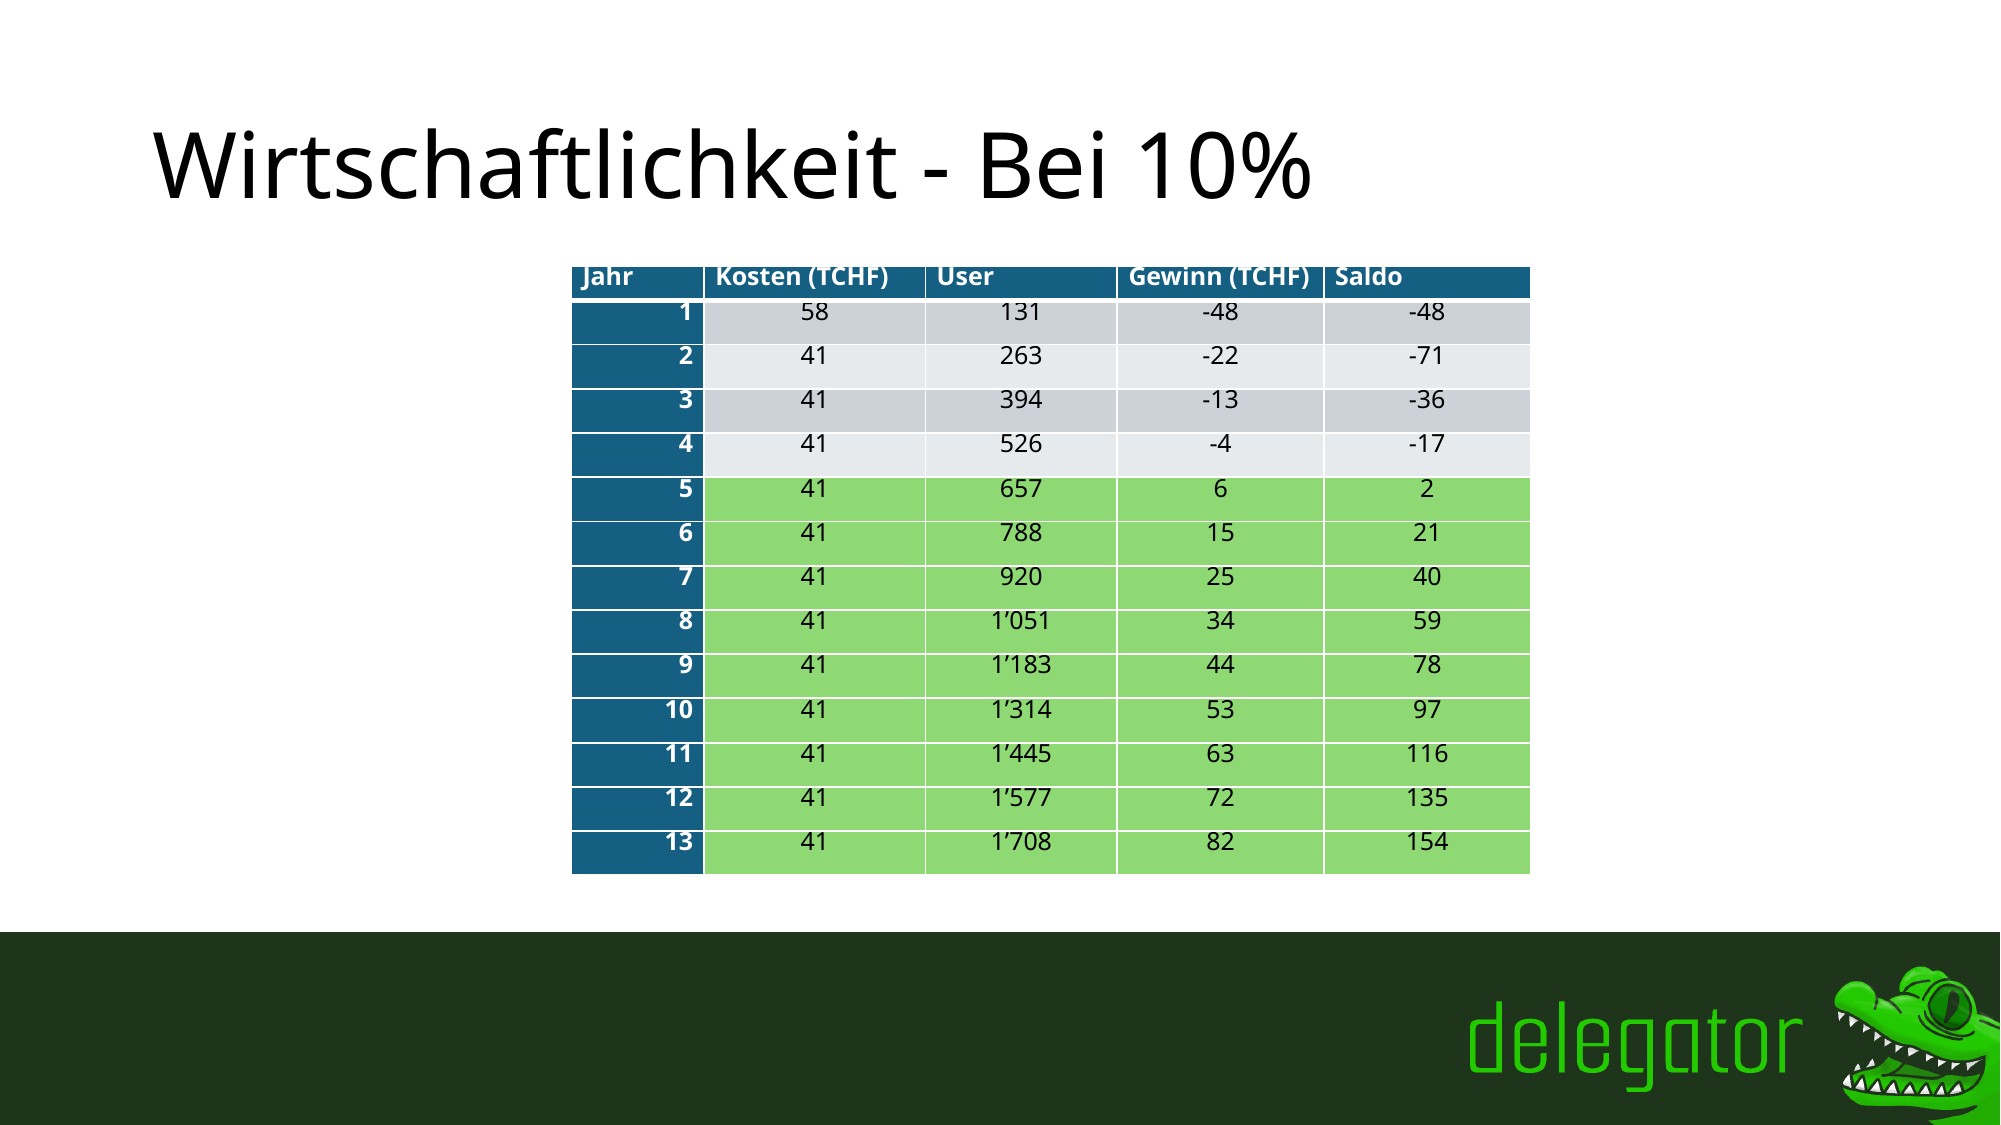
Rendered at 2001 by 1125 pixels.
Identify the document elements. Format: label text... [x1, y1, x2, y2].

table_cell 1’708 [926, 832, 1116, 874]
table_cell 4 [572, 434, 703, 476]
table_cell 41 [705, 832, 925, 874]
table_cell 1 [572, 303, 703, 344]
table_cell -22 [1118, 345, 1323, 388]
table_cell 72 [1118, 788, 1323, 830]
table_cell 41 [705, 744, 925, 786]
table_cell -4 [1118, 434, 1323, 476]
table_cell 40 [1325, 567, 1530, 609]
table_cell 1’314 [926, 699, 1116, 742]
table_cell 41 [705, 611, 925, 653]
table_cell 2 [1325, 478, 1530, 521]
table_header Saldo [1325, 267, 1530, 298]
table_header User [926, 267, 1116, 298]
table_cell 58 [705, 303, 925, 344]
table_cell 2 [572, 345, 703, 388]
table_cell 63 [1118, 744, 1323, 786]
table_cell 41 [705, 567, 925, 609]
table_cell 920 [926, 567, 1116, 609]
table_cell 10 [572, 699, 703, 742]
table_cell -48 [1118, 303, 1323, 344]
table_cell 788 [926, 522, 1116, 565]
table_cell 1’577 [926, 788, 1116, 830]
table_cell 25 [1118, 567, 1323, 609]
table_cell 13 [572, 832, 703, 874]
table_cell 41 [705, 478, 925, 521]
table_cell 5 [572, 478, 703, 521]
table_cell 3 [572, 390, 703, 432]
table_cell 59 [1325, 611, 1530, 653]
table_cell -17 [1325, 434, 1530, 476]
table_cell 131 [926, 303, 1116, 344]
table_cell -48 [1325, 303, 1530, 344]
table_header Gewinn (TCHF) [1118, 267, 1323, 298]
table_cell 21 [1325, 522, 1530, 565]
table_cell 41 [705, 390, 925, 432]
table_cell 97 [1325, 699, 1530, 742]
table_cell 15 [1118, 522, 1323, 565]
table_cell 78 [1325, 655, 1530, 697]
table_cell 394 [926, 390, 1116, 432]
table_cell 82 [1118, 832, 1323, 874]
table_cell 41 [705, 788, 925, 830]
table_cell 41 [705, 699, 925, 742]
table_cell 154 [1325, 832, 1530, 874]
table_cell 526 [926, 434, 1116, 476]
table_cell 1’445 [926, 744, 1116, 786]
table_cell 1’051 [926, 611, 1116, 653]
table_header Jahr [572, 267, 703, 298]
table_cell 6 [572, 522, 703, 565]
table_cell 41 [705, 522, 925, 565]
table_cell 8 [572, 611, 703, 653]
table_cell 41 [705, 655, 925, 697]
picture [0, 931, 2000, 1125]
table_cell -71 [1325, 345, 1530, 388]
table_cell 53 [1118, 699, 1323, 742]
table_cell 41 [705, 345, 925, 388]
table_cell 263 [926, 345, 1116, 388]
table_cell -36 [1325, 390, 1530, 432]
table_cell 41 [705, 434, 925, 476]
table_cell 7 [572, 567, 703, 609]
table_cell 116 [1325, 744, 1530, 786]
table_cell 11 [572, 744, 703, 786]
title Wirtschaftlichkeit - Bei 10% [137, 59, 1863, 278]
table_cell 135 [1325, 788, 1530, 830]
table_cell 34 [1118, 611, 1323, 653]
table_cell 12 [572, 788, 703, 830]
table_cell 9 [572, 655, 703, 697]
table_cell 44 [1118, 655, 1323, 697]
table_cell 657 [926, 478, 1116, 521]
table_cell 6 [1118, 478, 1323, 521]
table_cell 1’183 [926, 655, 1116, 697]
table_header Kosten (TCHF) [705, 267, 925, 298]
table_cell -13 [1118, 390, 1323, 432]
